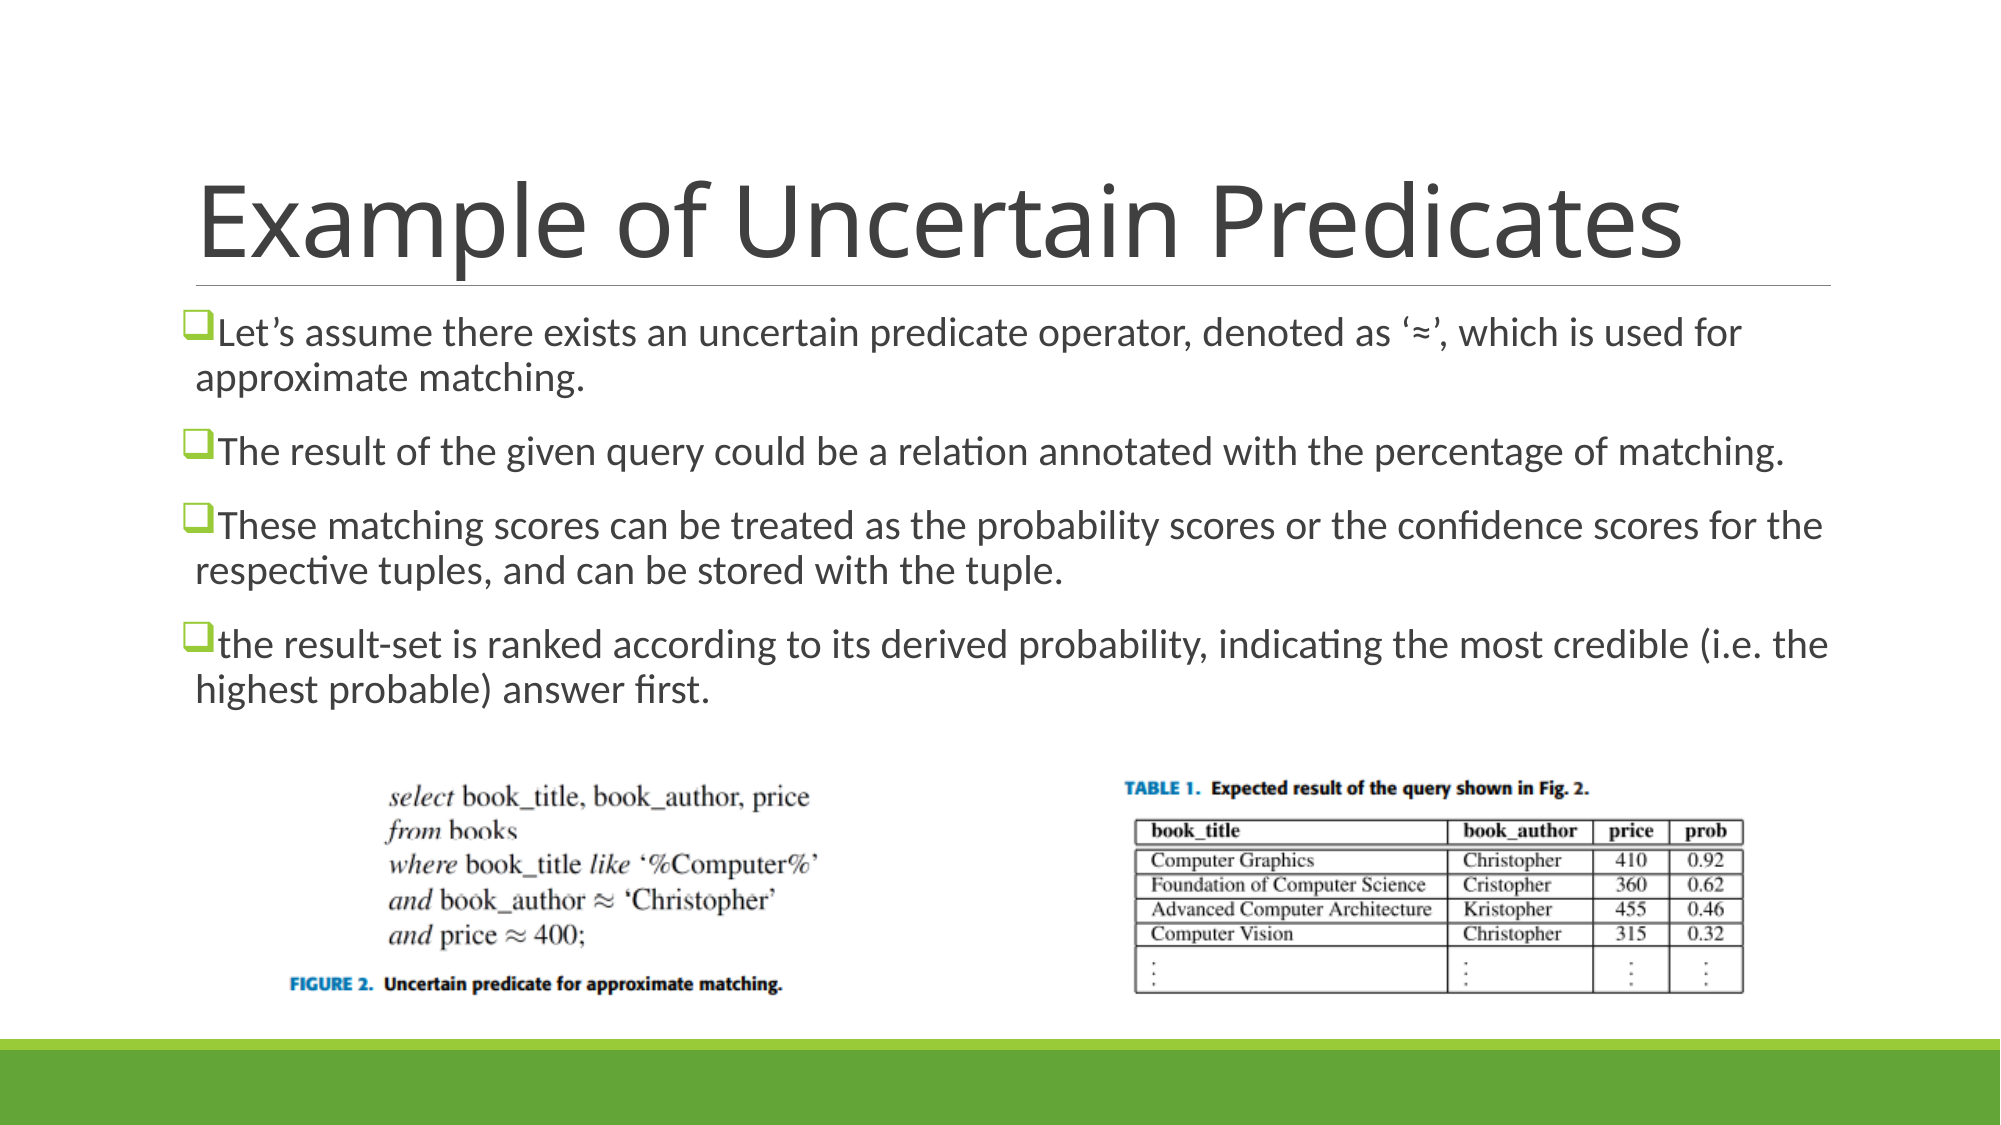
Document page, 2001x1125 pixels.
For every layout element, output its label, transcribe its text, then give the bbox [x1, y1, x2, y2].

list Let’s assume there exists an uncertain predicate operator, denoted as ‘≈’, which is used for approximate matching. The result of the given query could be a relation annotated with the percentage of matching. These matching scores can be treated as the probability scores or the confidence scores for the respective tuples, and can be stored with the tuple. the result-set is ranked according to its derived probability, indicating the most credible (i.e. the highest probable) answer first. [180, 302, 1830, 1039]
picture [257, 749, 887, 1015]
picture [1113, 764, 1763, 1038]
title Example of Uncertain Predicates [180, 47, 1830, 285]
